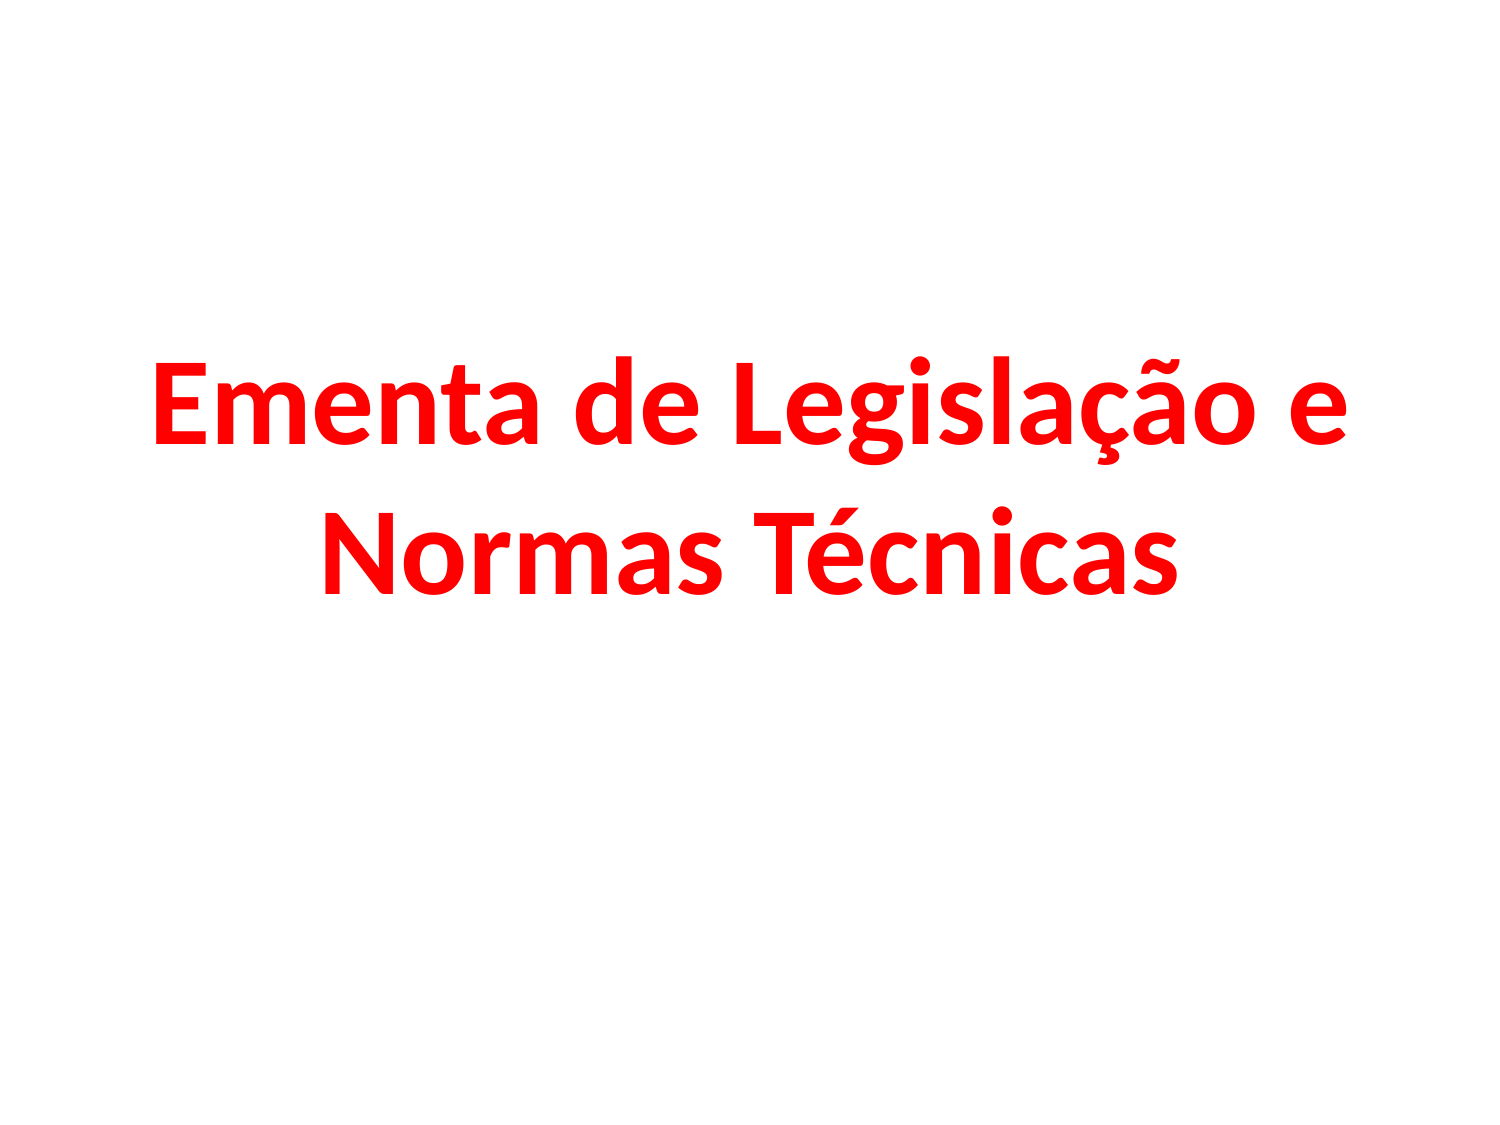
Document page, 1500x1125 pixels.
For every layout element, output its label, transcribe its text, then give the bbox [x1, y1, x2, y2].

title Ementa de Legislação e Normas Técnicas [112, 349, 1388, 591]
